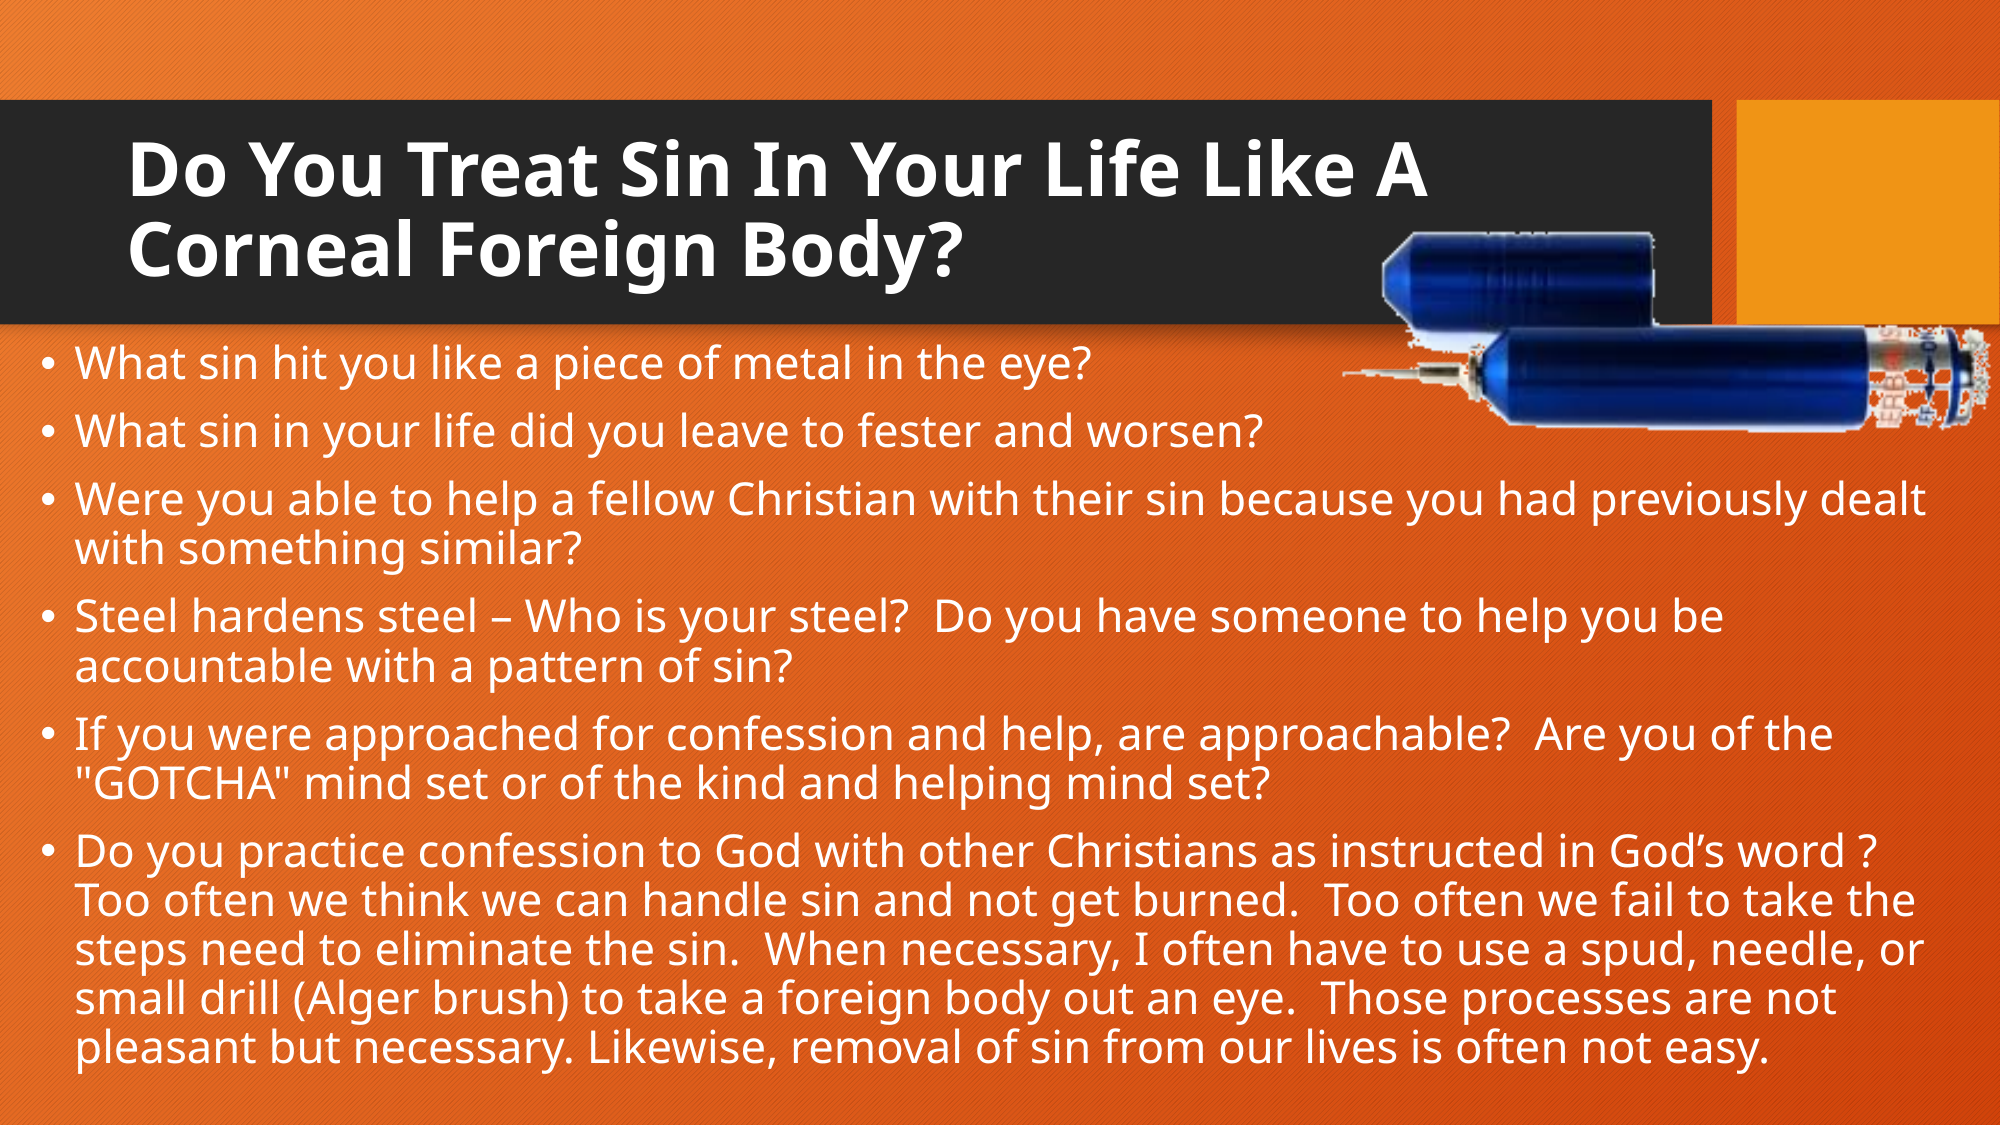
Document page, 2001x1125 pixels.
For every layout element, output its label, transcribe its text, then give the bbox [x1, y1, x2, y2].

title Do You Treat Sin In Your Life Like A Corneal Foreign Body? [111, 123, 1689, 301]
picture [0, 192, 2000, 496]
list What sin hit you like a piece of metal in the eye? What sin in your life did you leave to fester and worsen? Were you able to help a fellow Christian with their sin because you had previously dealt with something similar? Steel hardens steel – Who is your steel? Do you have someone to help you be accountable with a pattern of sin? If you were approached for confession and help, are approachable? Are you of the "GOTCHA" mind set or of the kind and helping mind set? Do you practice confession to God with other Christians as instructed in God’s word ? Too often we think we can handle sin and not get burned. Too often we fail to take the steps need to eliminate the sin. When necessary, I often have to use a spud, needle, or small drill (Alger brush) to take a foreign body out an eye. Those processes are not pleasant but necessary. Likewise, removal of sin from our lives is often not easy. [25, 333, 1956, 1125]
